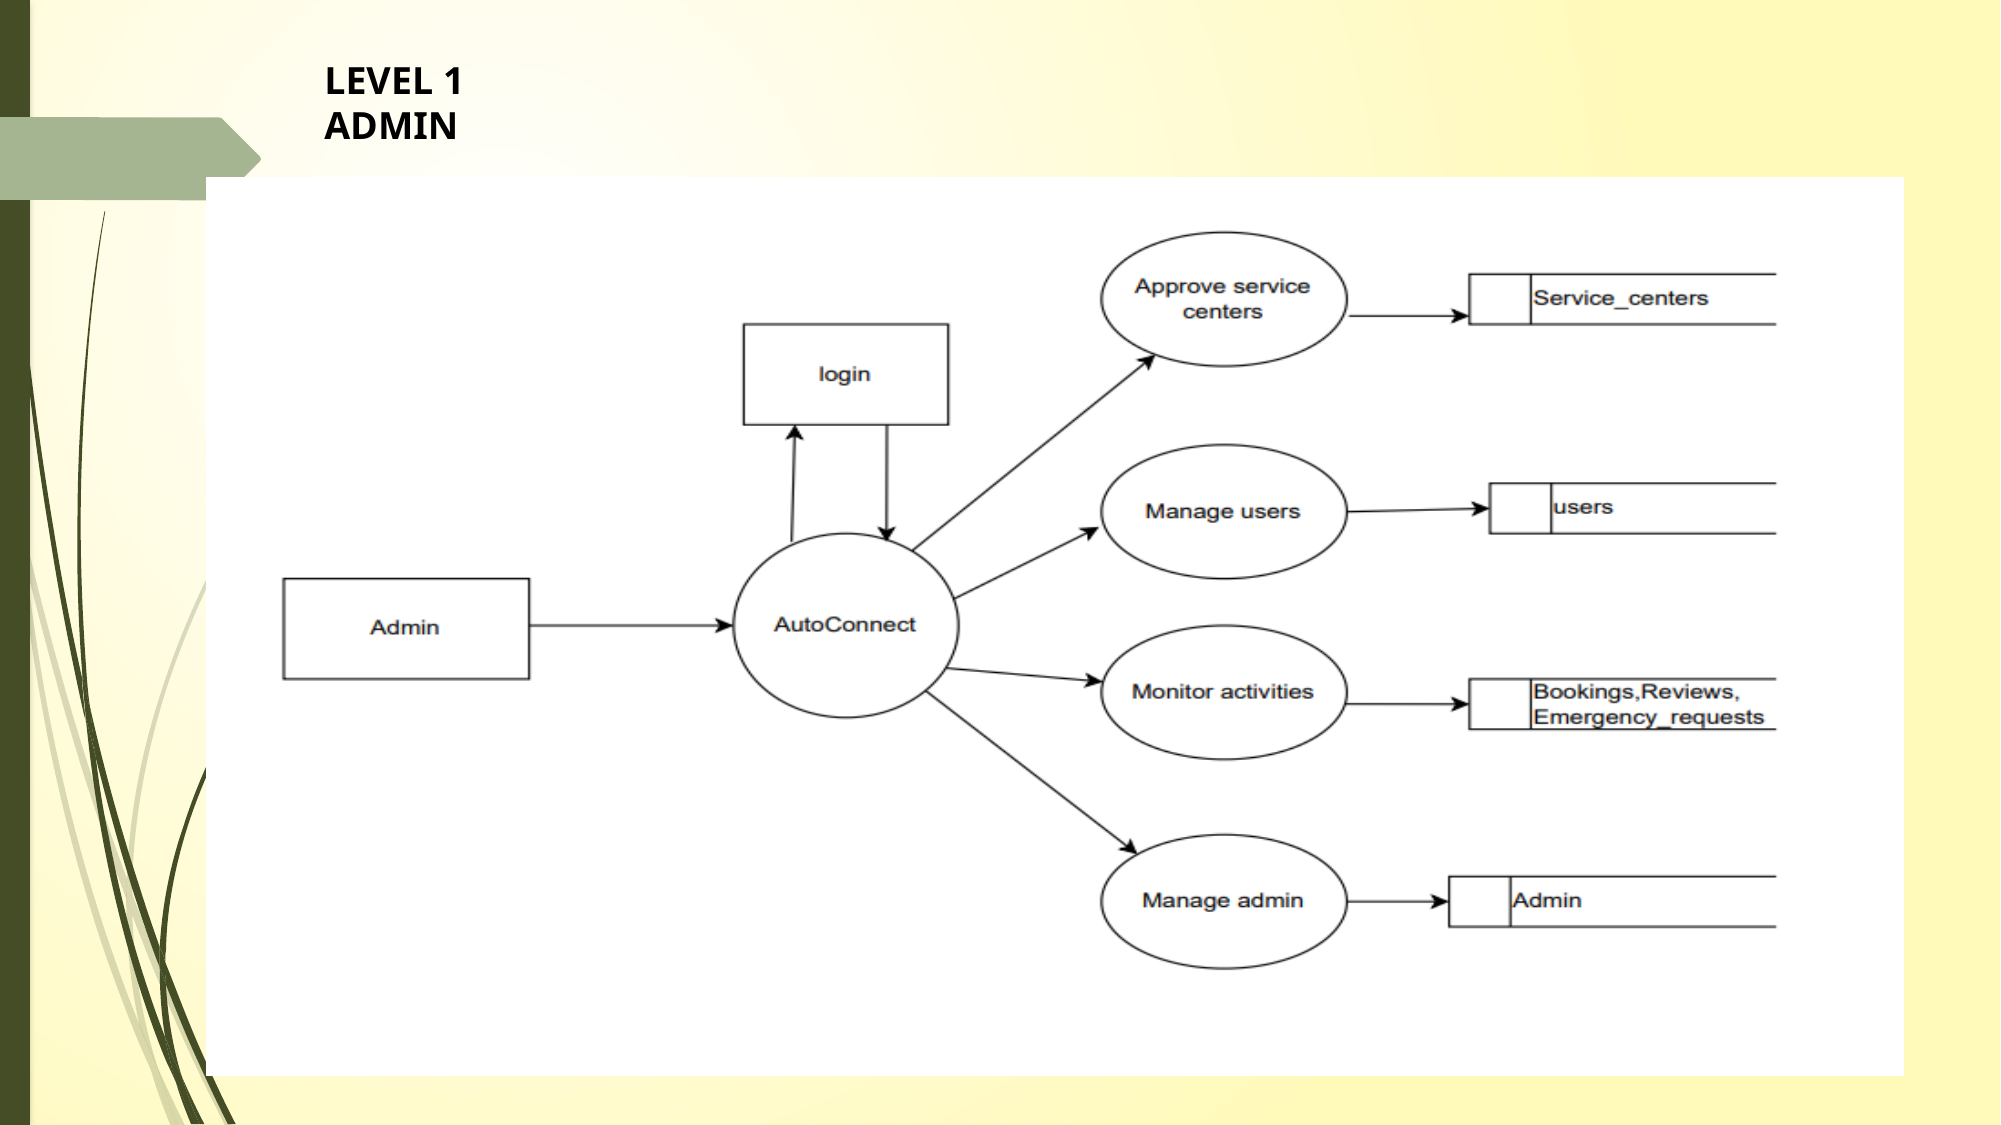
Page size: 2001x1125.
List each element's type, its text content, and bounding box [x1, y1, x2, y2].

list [206, 177, 1904, 1076]
text_box LEVEL 1 ADMIN [309, 49, 1504, 155]
